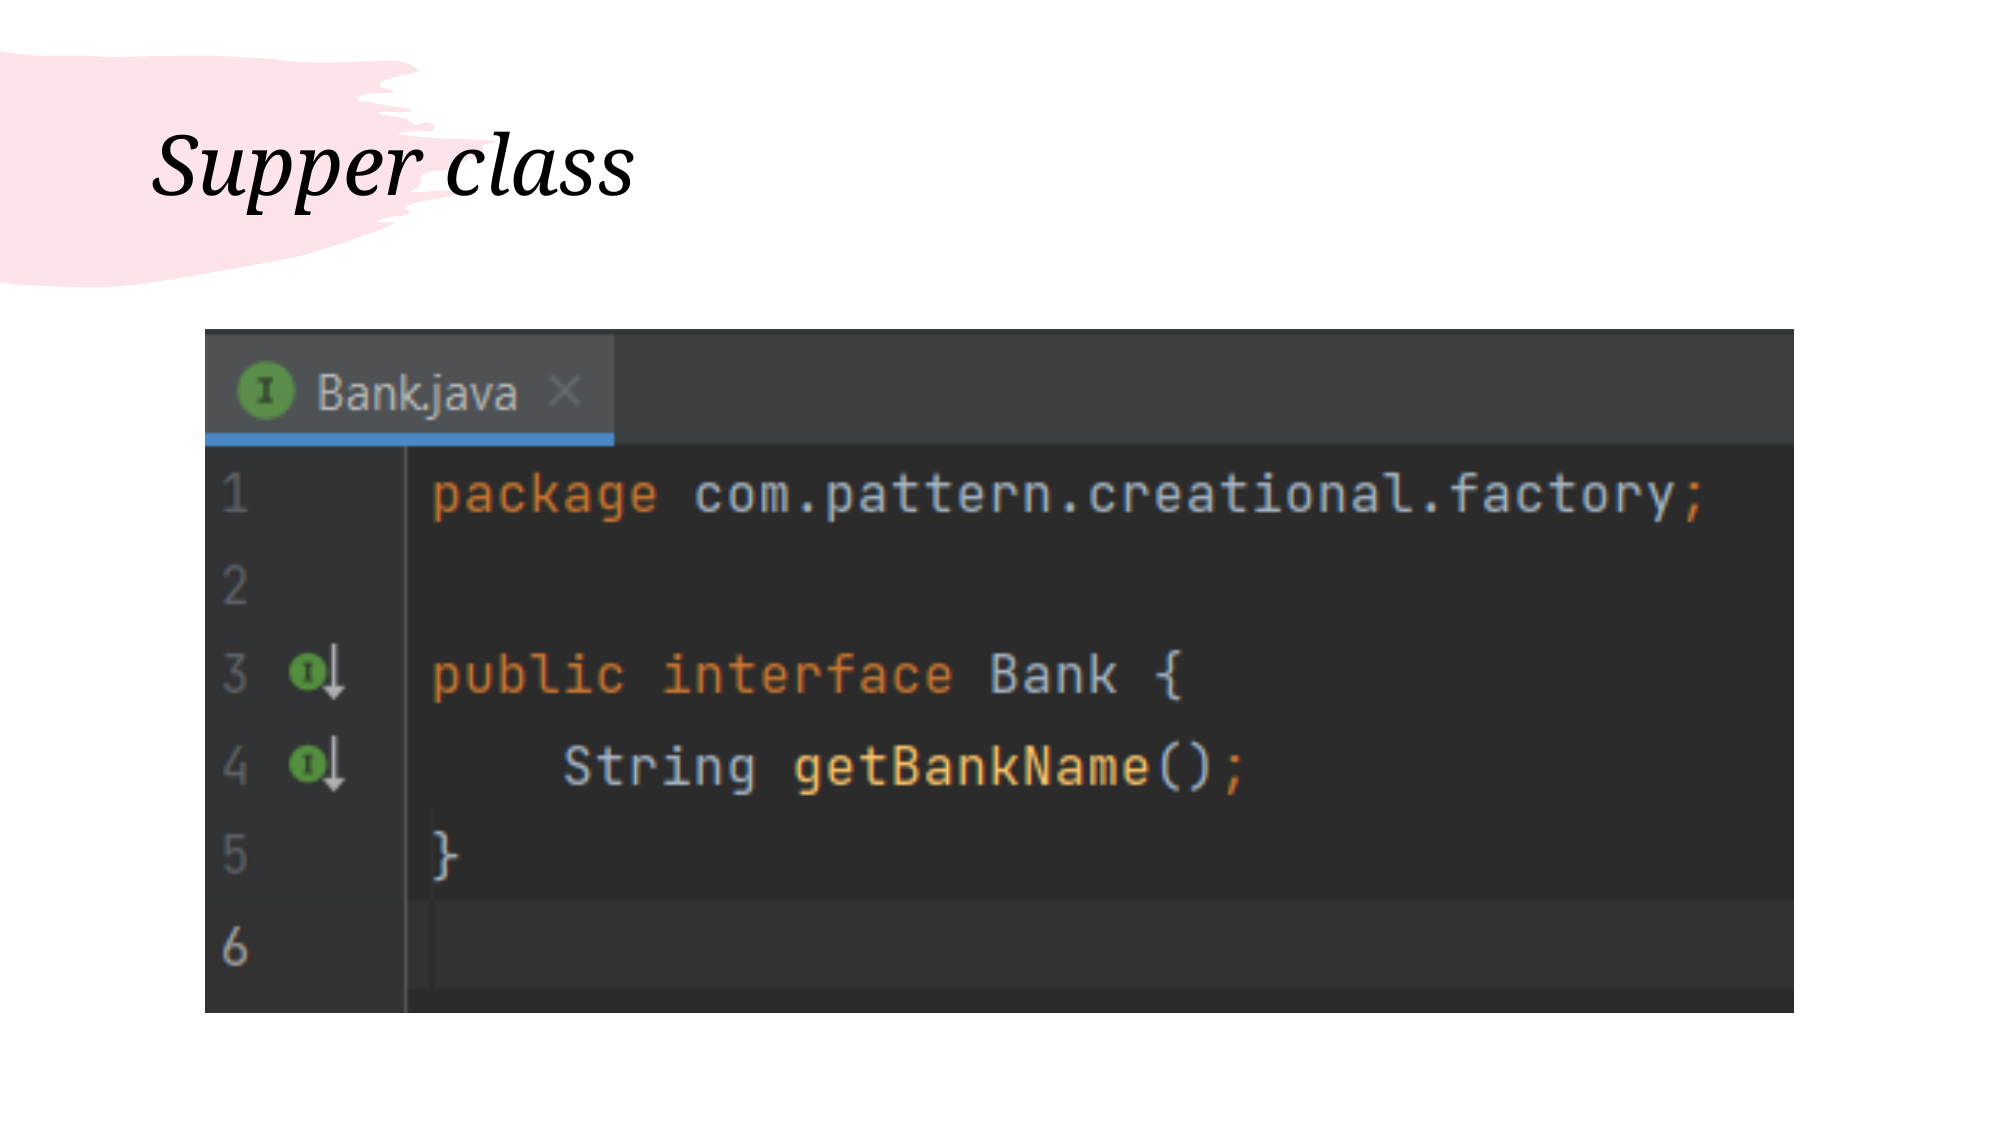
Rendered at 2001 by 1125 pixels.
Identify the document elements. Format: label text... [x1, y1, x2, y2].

title Supper class [137, 59, 1863, 278]
picture [205, 329, 1794, 1013]
